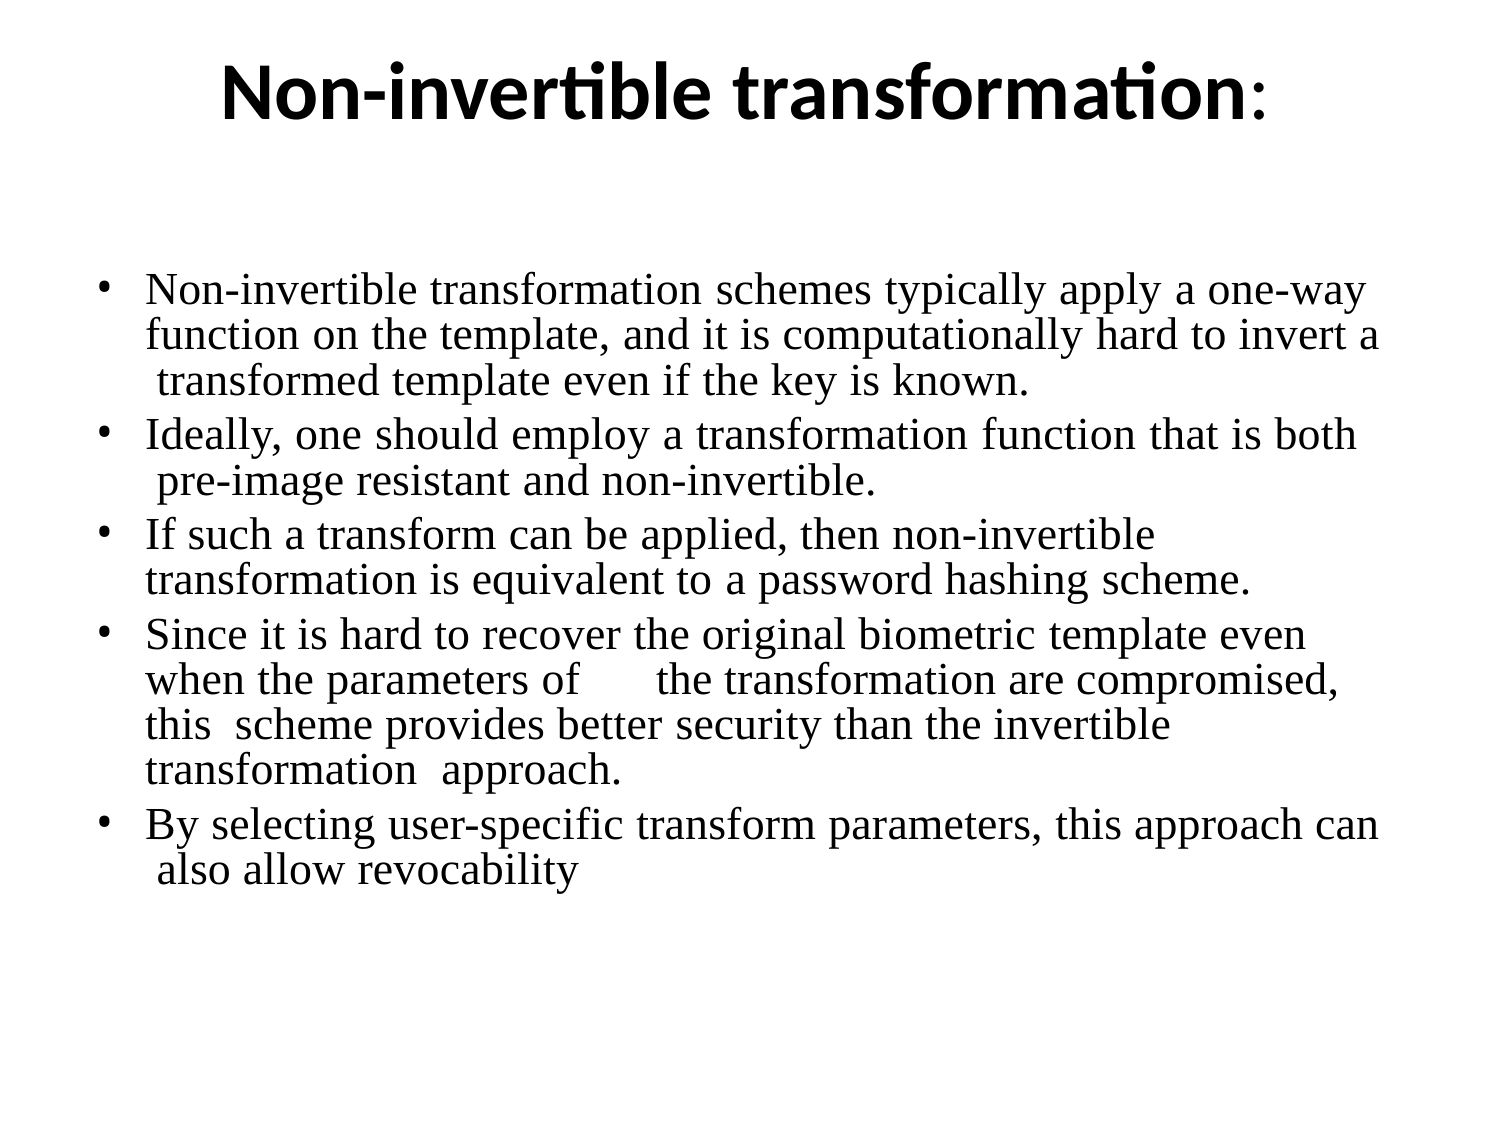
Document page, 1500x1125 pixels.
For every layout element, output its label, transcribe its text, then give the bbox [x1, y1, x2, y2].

title Non-invertible transformation: [218, 34, 1282, 226]
text_box Non-invertible transformation schemes typically apply a one-way function on the template, and it is computationally hard to invert a transformed template even if the key is known. Ideally, one should employ a transformation function that is both pre-image resistant and non-invertible. If such a transform can be applied, then non-invertible transformation is equivalent to a password hashing scheme. Since it is hard to recover the original biometric template even when the parameters of the transformation are compromised, this scheme provides better security than the invertible transformation approach. By selecting user-specific transform parameters, this approach can also allow revocability [93, 255, 1387, 894]
